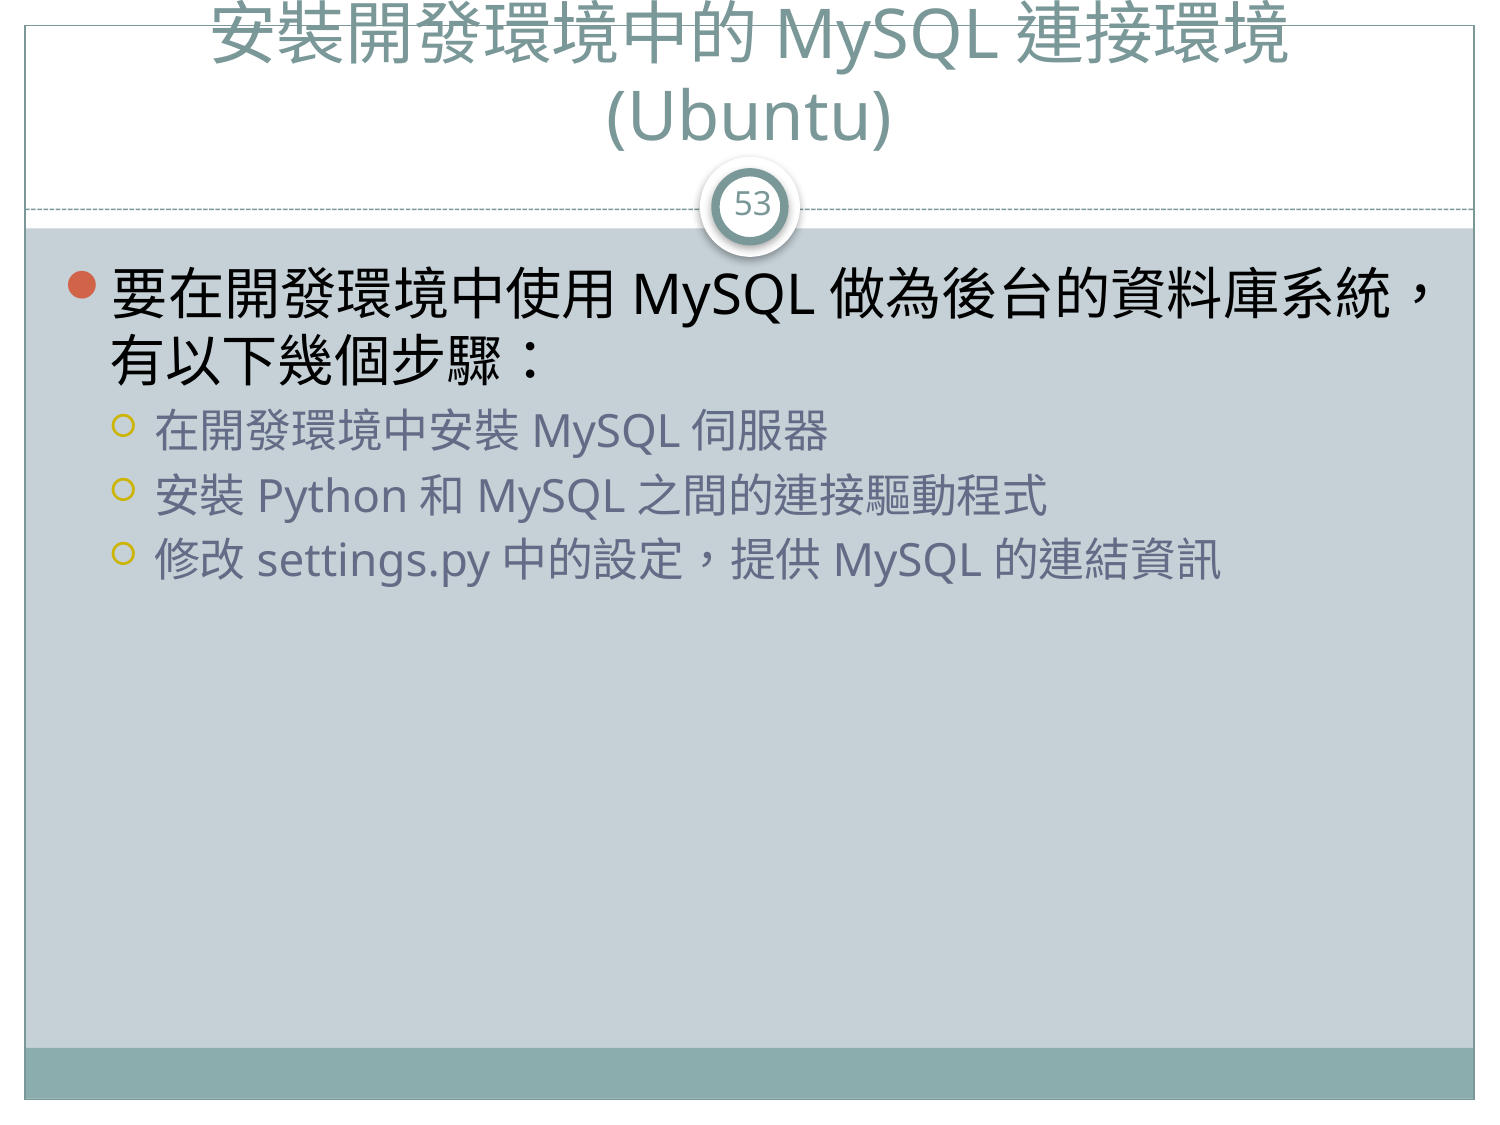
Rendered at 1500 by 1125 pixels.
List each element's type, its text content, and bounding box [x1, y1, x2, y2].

list 要在開發環境中使用MySQL做為後台的資料庫系統，有以下幾個步驟： 在開發環境中安裝MySQL伺服器 安裝Python和MySQL之間的連接驅動程式 修改settings.py中的設定，提供MySQL的連結資訊 [49, 250, 1445, 1001]
slide_number 53 [715, 168, 791, 241]
title 安裝開發環境中的MySQL連接環境 (Ubuntu) [49, 37, 1450, 162]
